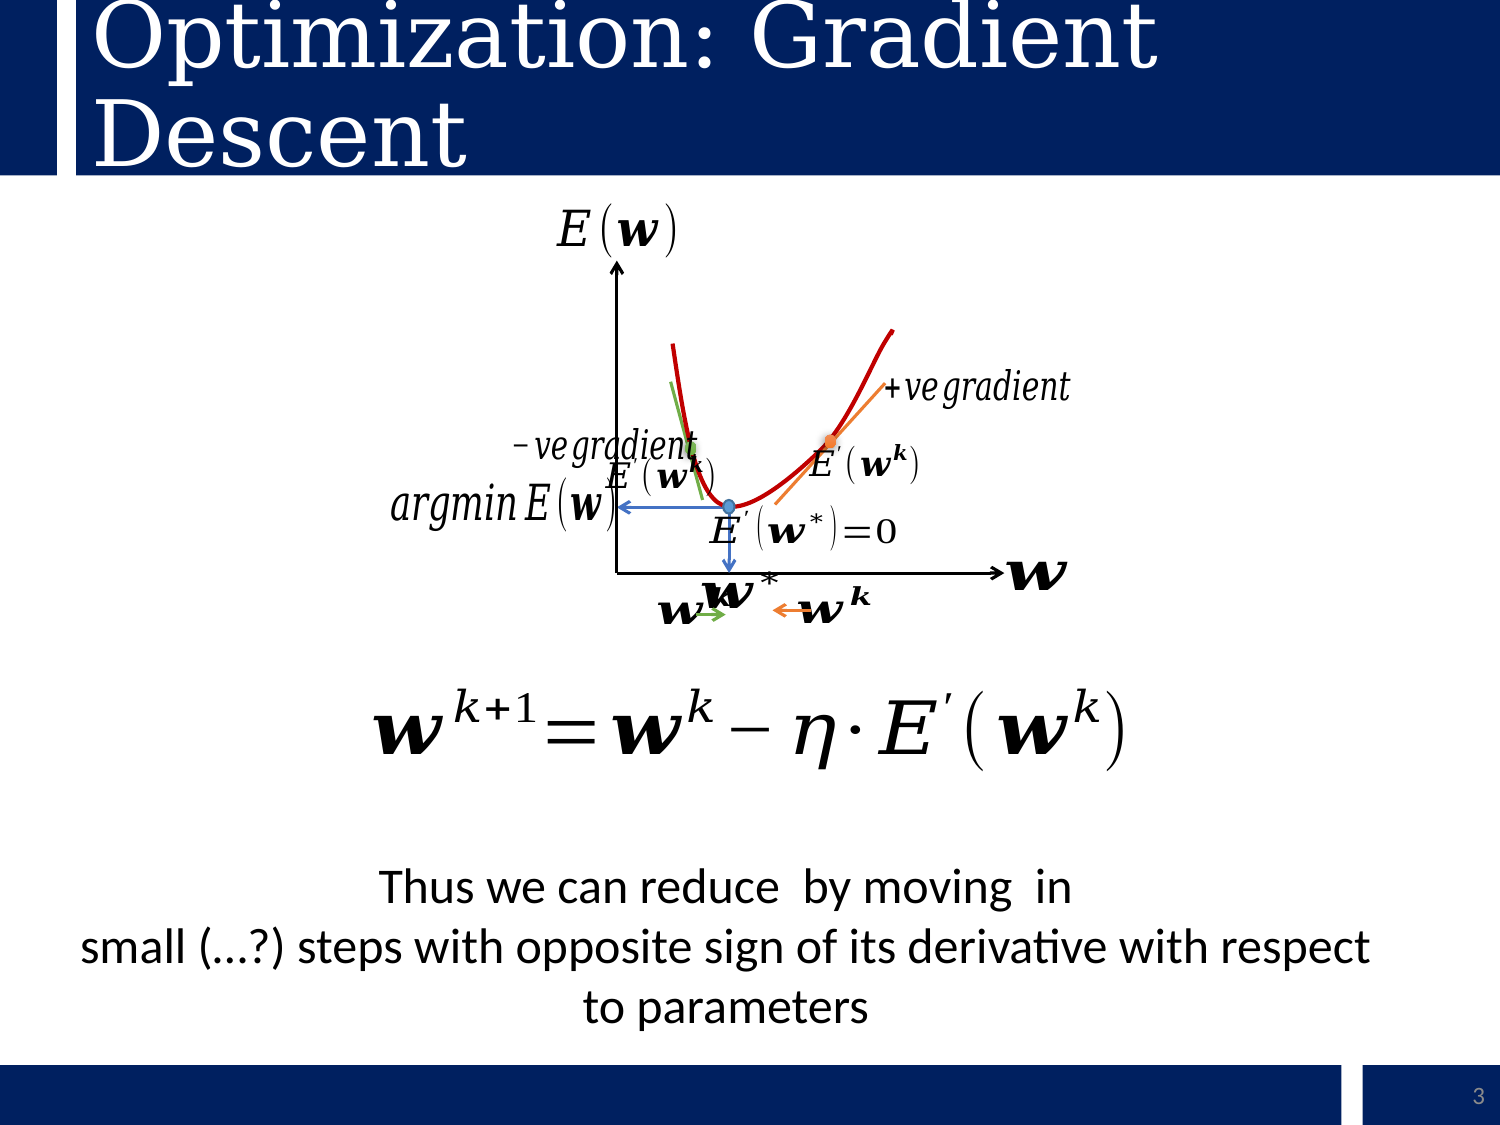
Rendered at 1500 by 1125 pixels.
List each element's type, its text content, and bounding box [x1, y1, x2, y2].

text_box [722, 498, 736, 515]
footer [0, 1065, 1342, 1125]
text_box [672, 329, 894, 508]
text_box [774, 383, 886, 505]
title Optimization: Gradient Descent [76, 0, 1500, 176]
slide_number 3 [1362, 1065, 1500, 1125]
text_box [670, 381, 703, 500]
